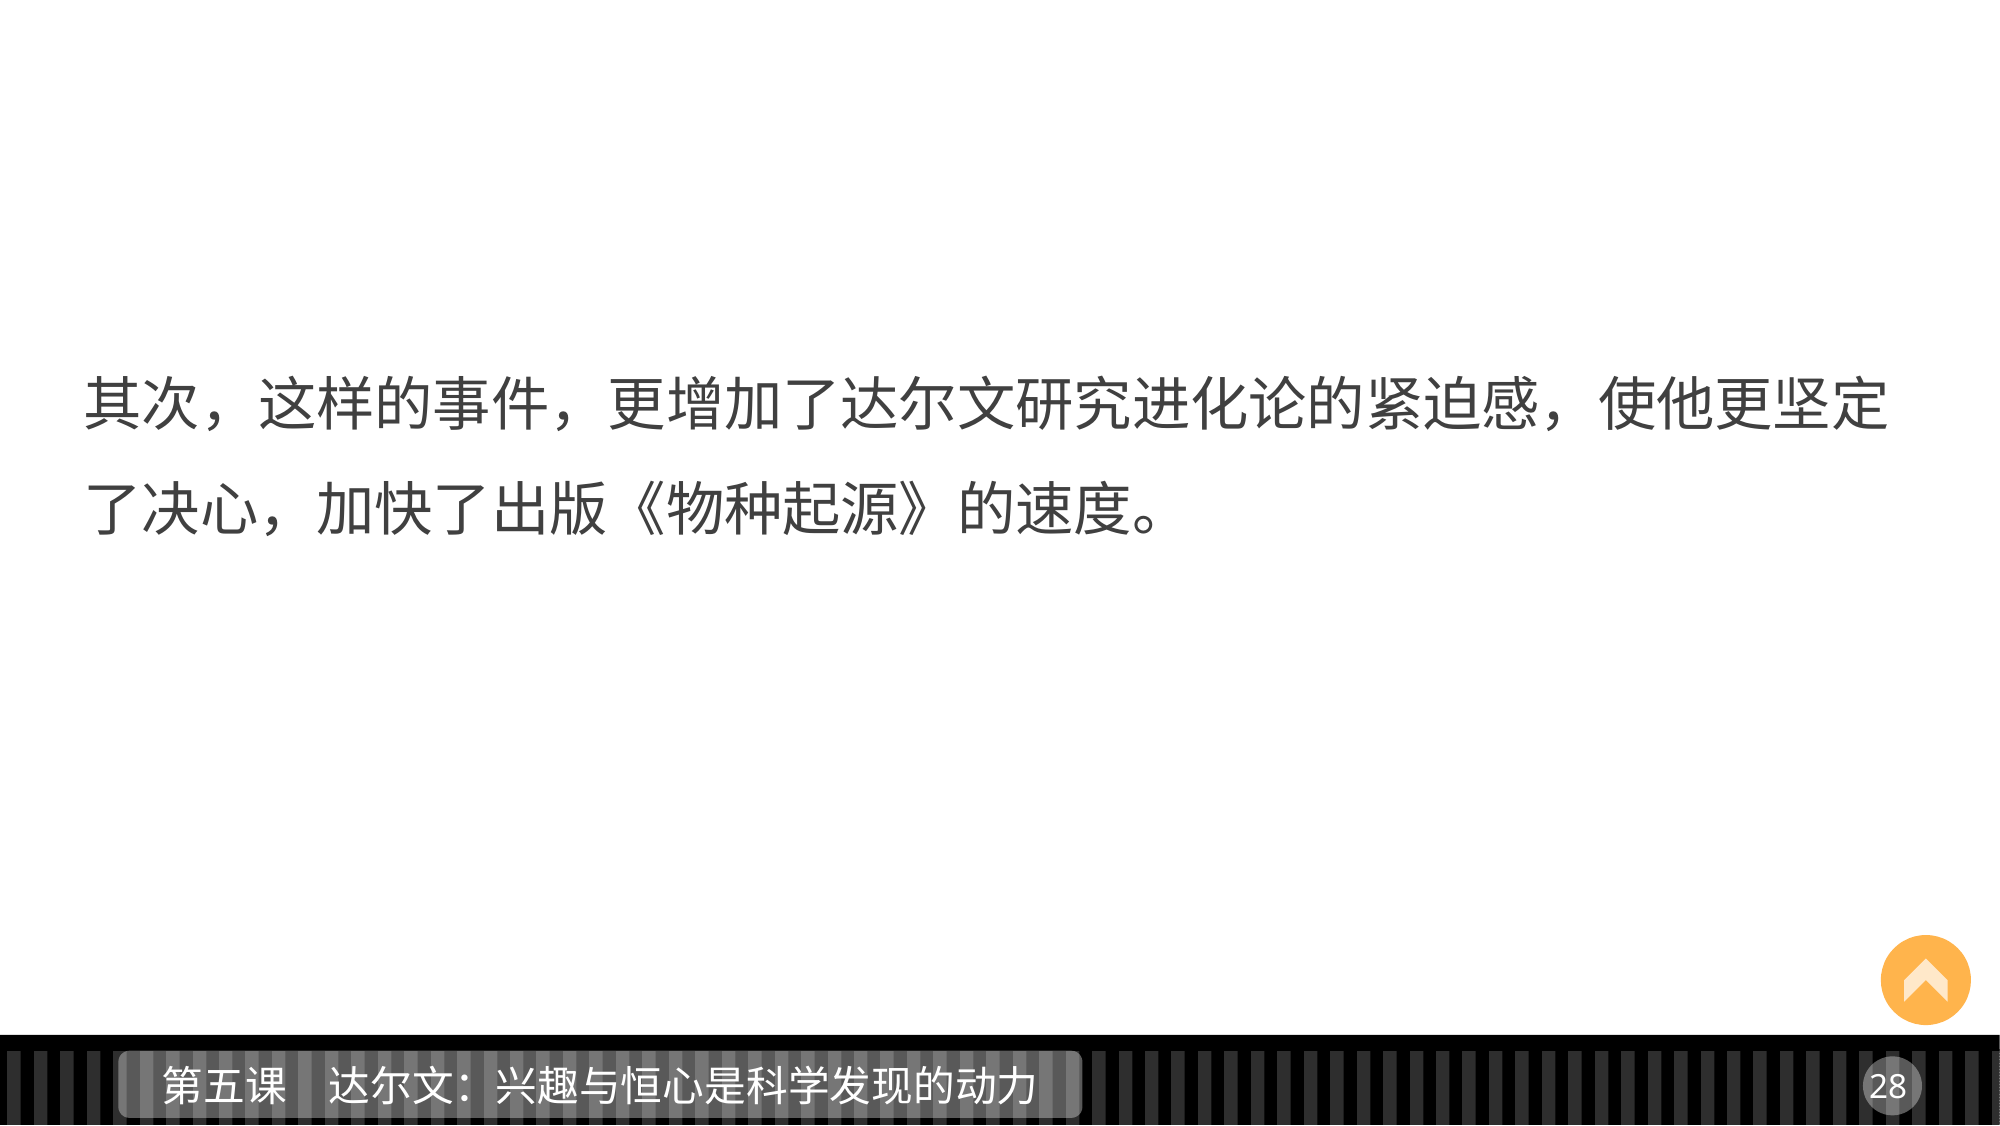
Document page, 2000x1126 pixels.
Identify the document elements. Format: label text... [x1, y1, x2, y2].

text_box 其次，这样的事件，更增加了达尔文研究进化论的紧迫感，使他更坚定了决心，加快了出版《物种起源》的速度。 [68, 324, 1918, 550]
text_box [1880, 934, 1972, 1026]
